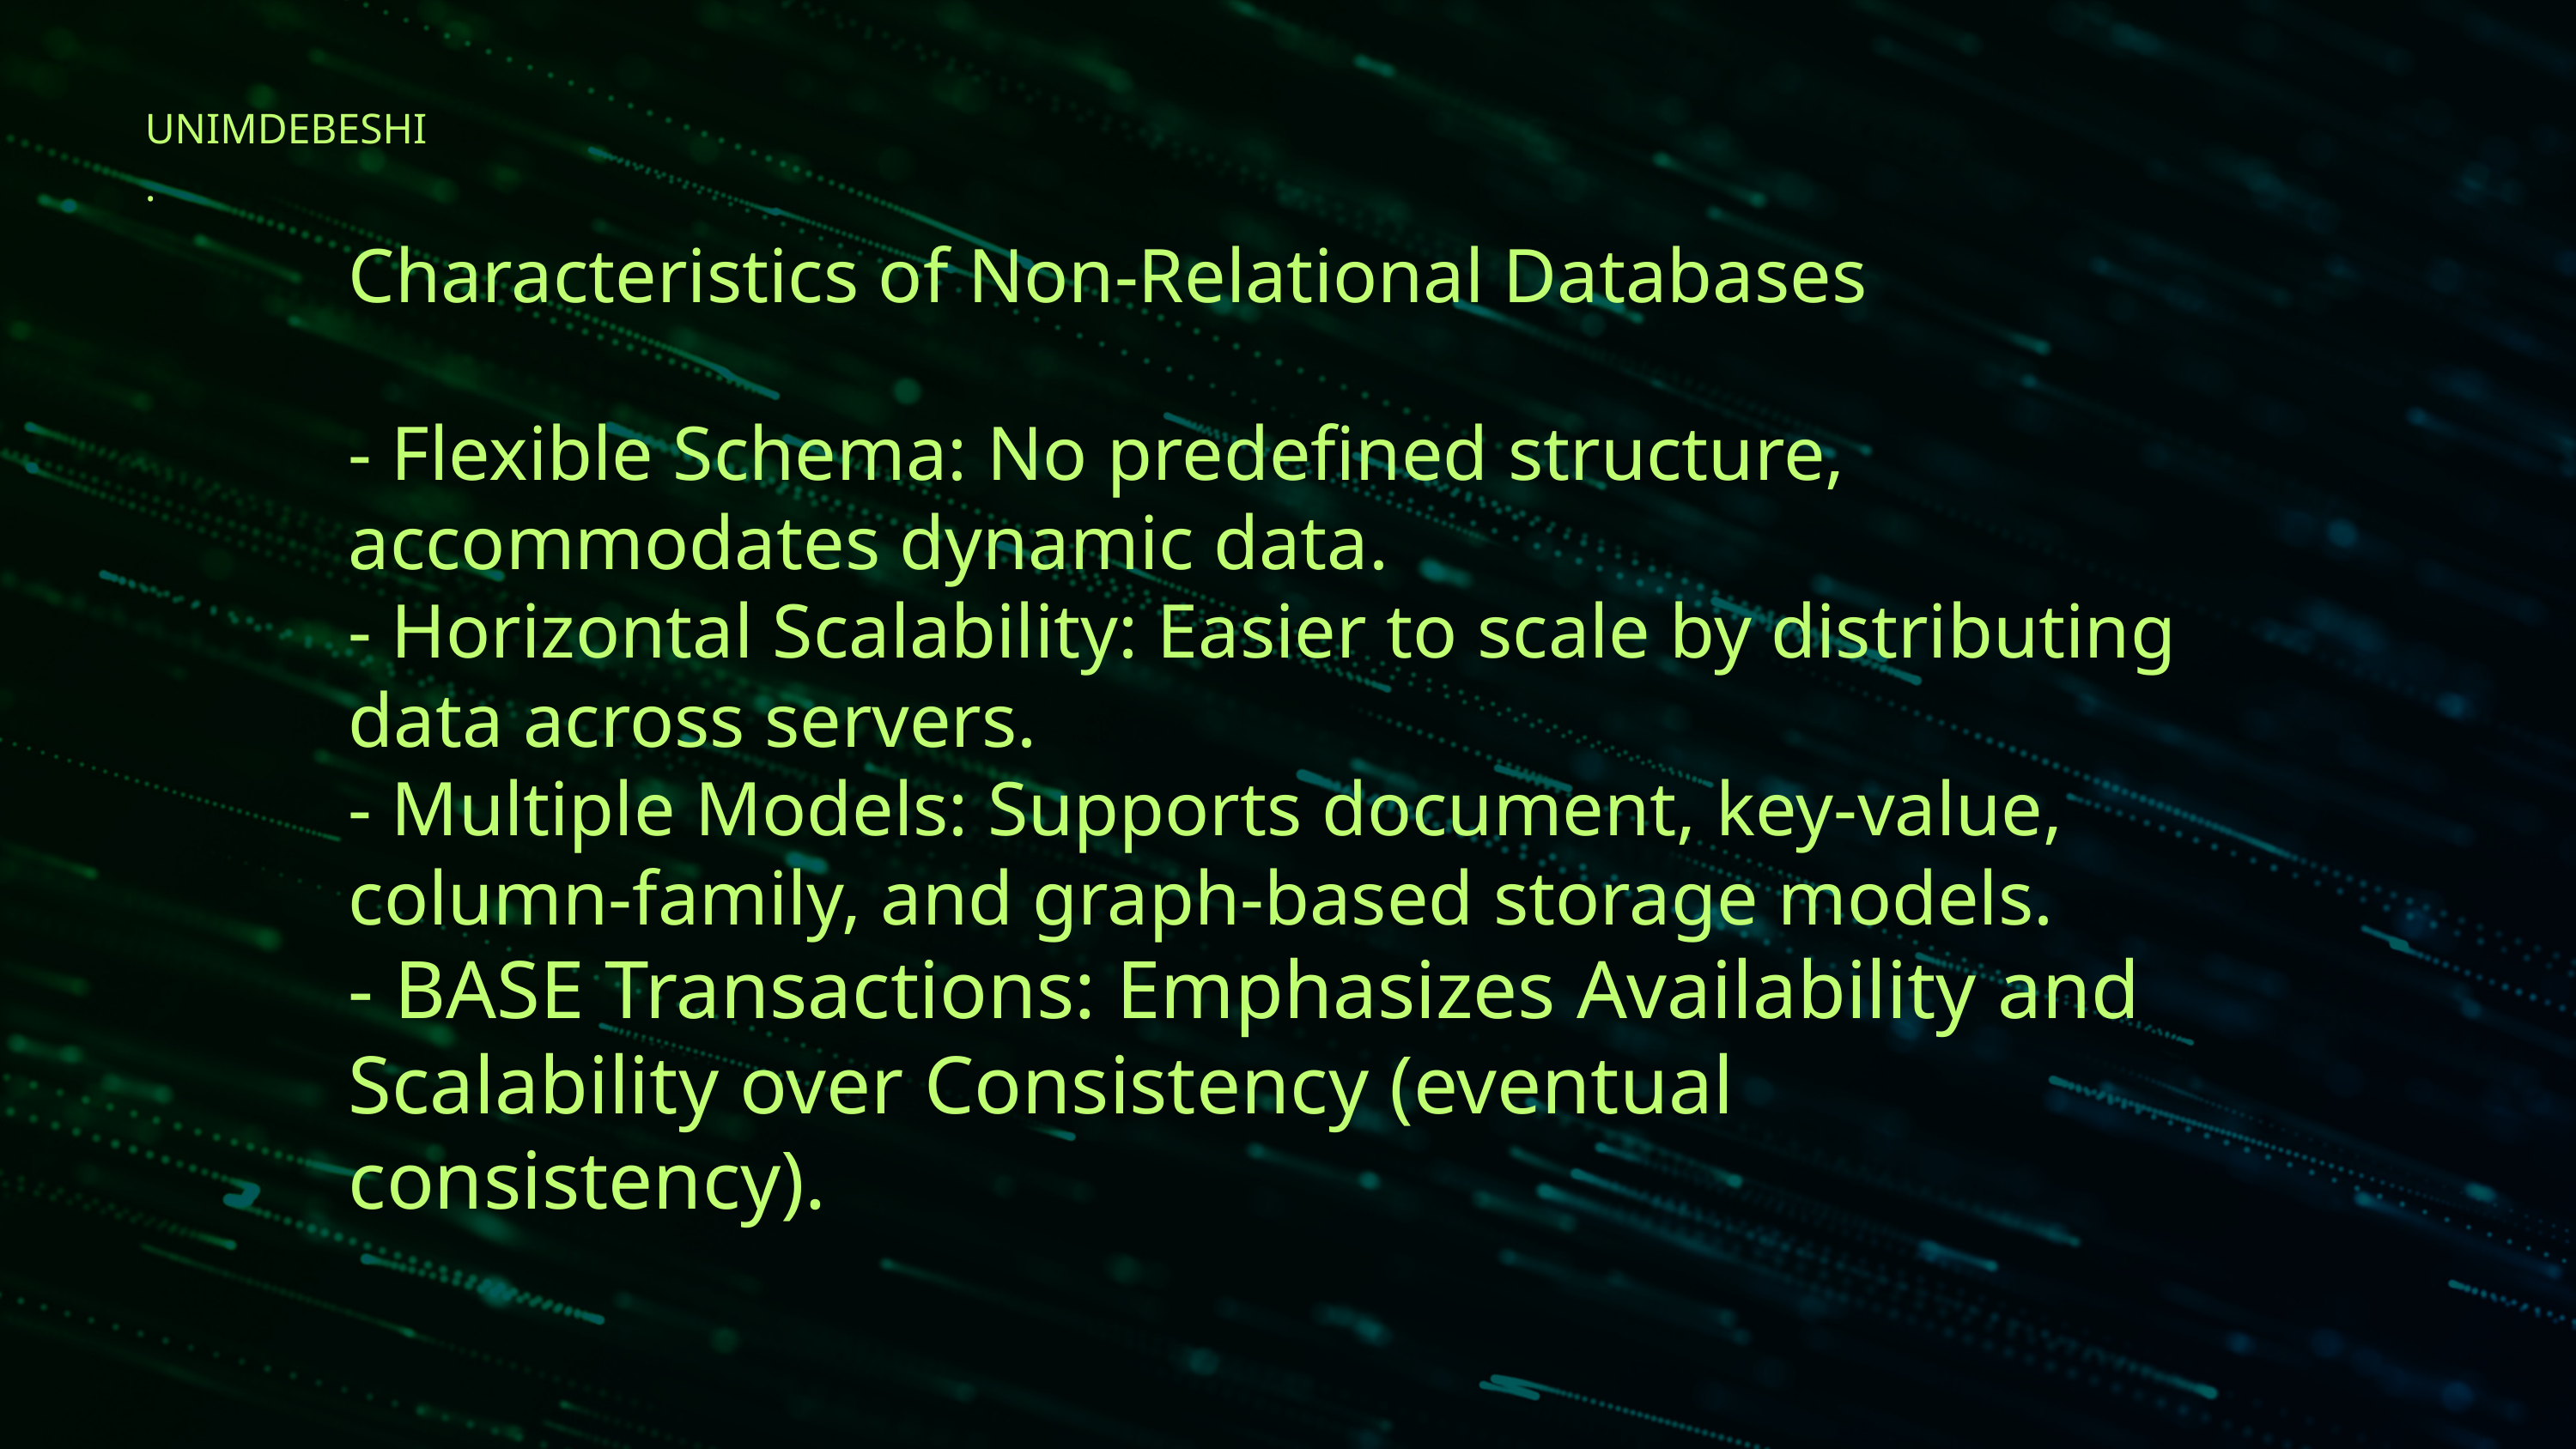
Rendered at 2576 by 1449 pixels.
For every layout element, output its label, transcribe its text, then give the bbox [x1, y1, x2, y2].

text_box UNIMDEBESHI. [144, 94, 429, 209]
text_box Characteristics of Non-Relational Databases - Flexible Schema: No predefined structure, accommodates dynamic data. - Horizontal Scalability: Easier to scale by distributing data across servers. - Multiple Models: Supports document, key-value, column-family, and graph-based storage models. - BASE Transactions: Emphasizes Availability and Scalability over Consistency (eventual consistency). [348, 228, 2220, 1226]
text_box [0, 0, 2576, 1449]
